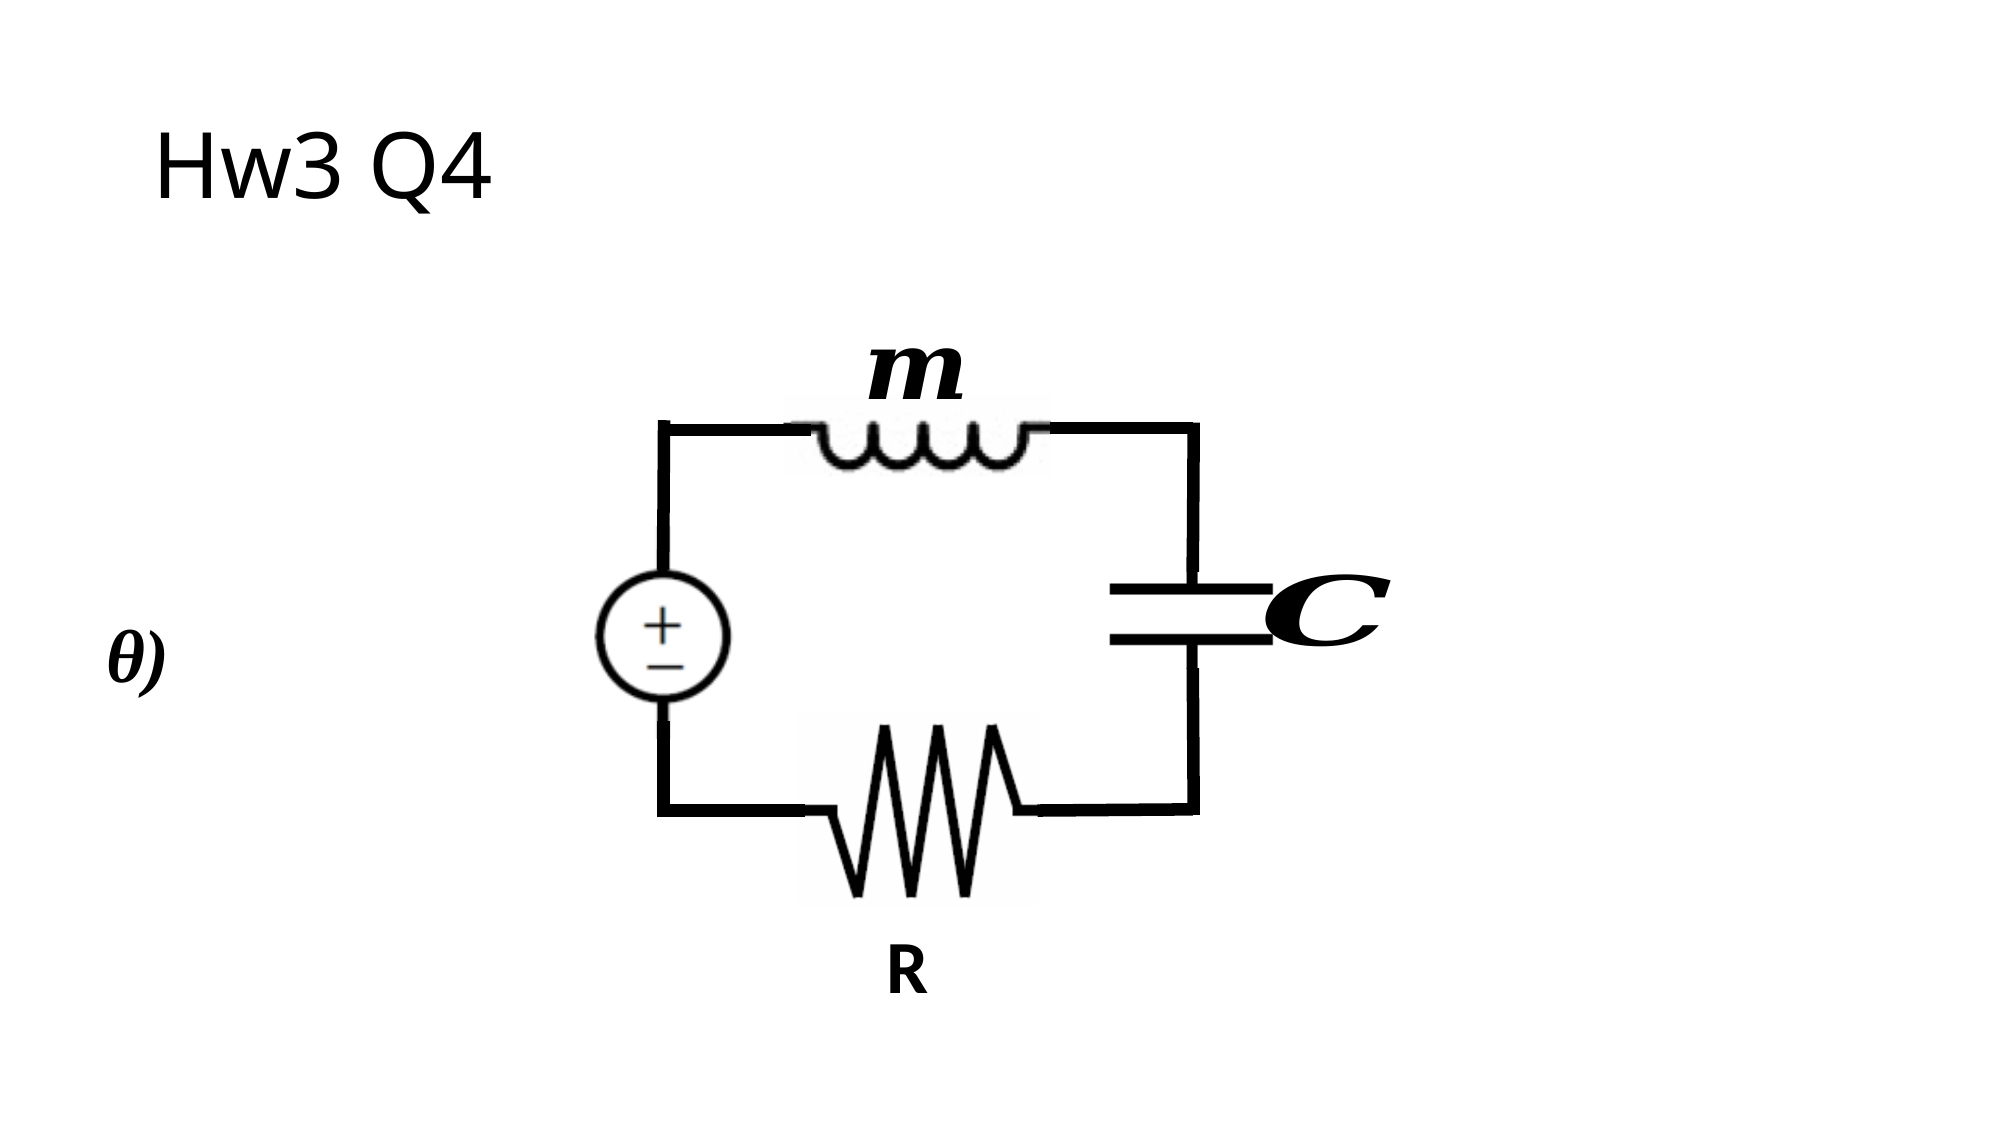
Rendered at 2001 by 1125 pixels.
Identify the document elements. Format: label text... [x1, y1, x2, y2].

title Hw3 Q4 [137, 59, 1863, 278]
picture [1107, 557, 1281, 669]
picture [784, 301, 1050, 569]
picture [796, 684, 1038, 929]
picture [588, 526, 738, 739]
text_box R [871, 929, 963, 1016]
